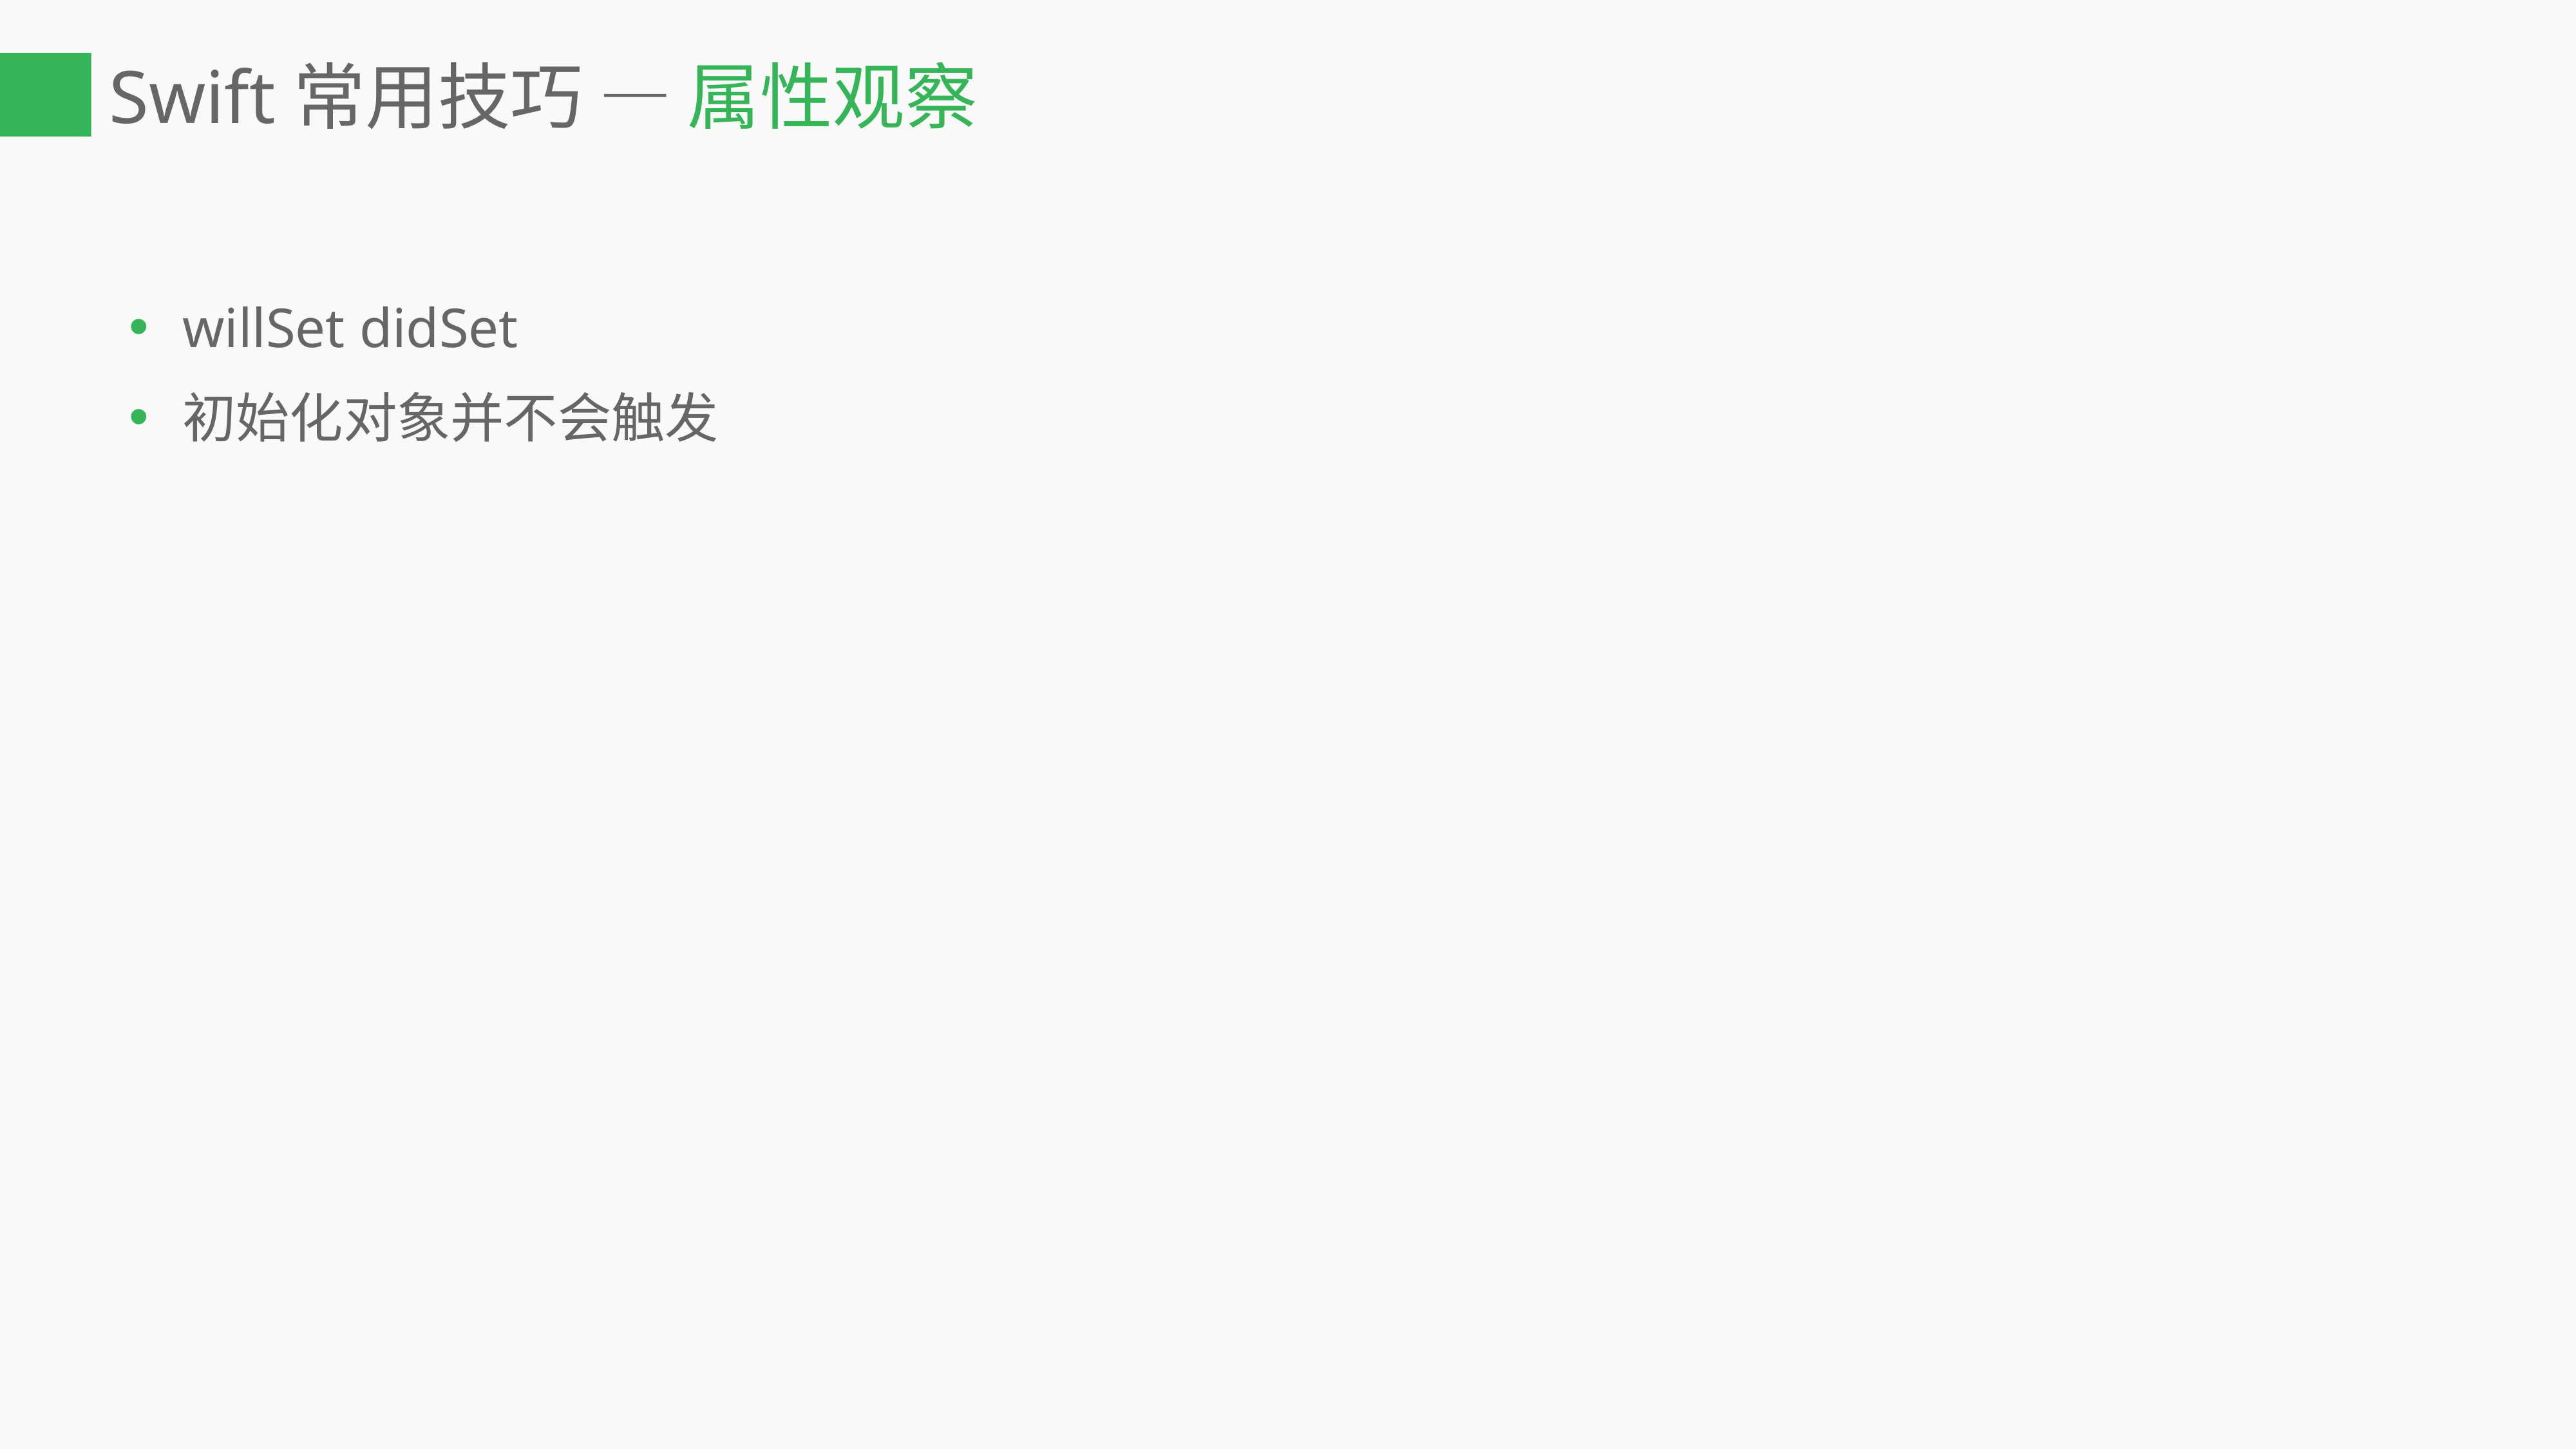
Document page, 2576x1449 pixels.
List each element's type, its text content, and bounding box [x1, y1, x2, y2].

subtitle willSet didSet 初始化对象并不会触发 [108, 267, 2455, 1355]
title Swift常用技巧 — 属性观察 [108, 44, 2540, 144]
picture [0, 53, 91, 137]
